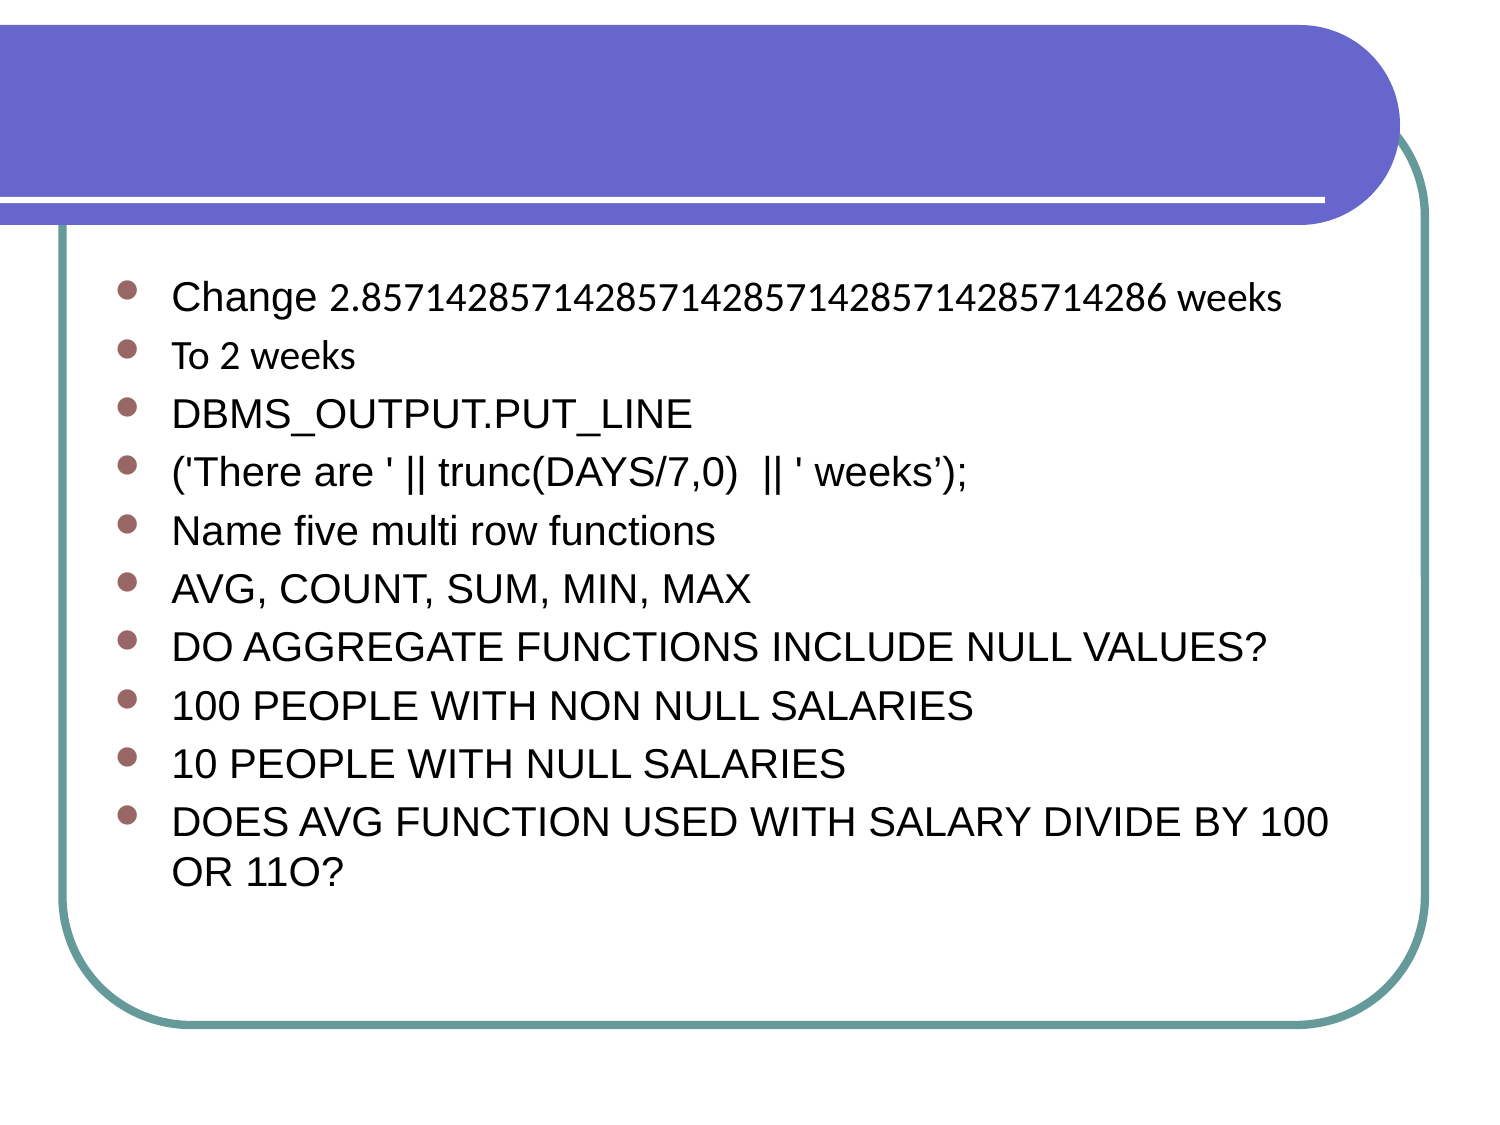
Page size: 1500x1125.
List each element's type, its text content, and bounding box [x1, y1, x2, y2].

list Change 2.85714285714285714285714285714285714286 weeks To 2 weeks DBMS_OUTPUT.PUT_LINE ('There are ' || trunc(DAYS/7,0) || ' weeks’); Name five multi row functions AVG, COUNT, SUM, MIN, MAX DO AGGREGATE FUNCTIONS INCLUDE NULL VALUES? 100 PEOPLE WITH NON NULL SALARIES 10 PEOPLE WITH NULL SALARIES DOES AVG FUNCTION USED WITH SALARY DIVIDE BY 100 OR 11O? [99, 262, 1400, 988]
